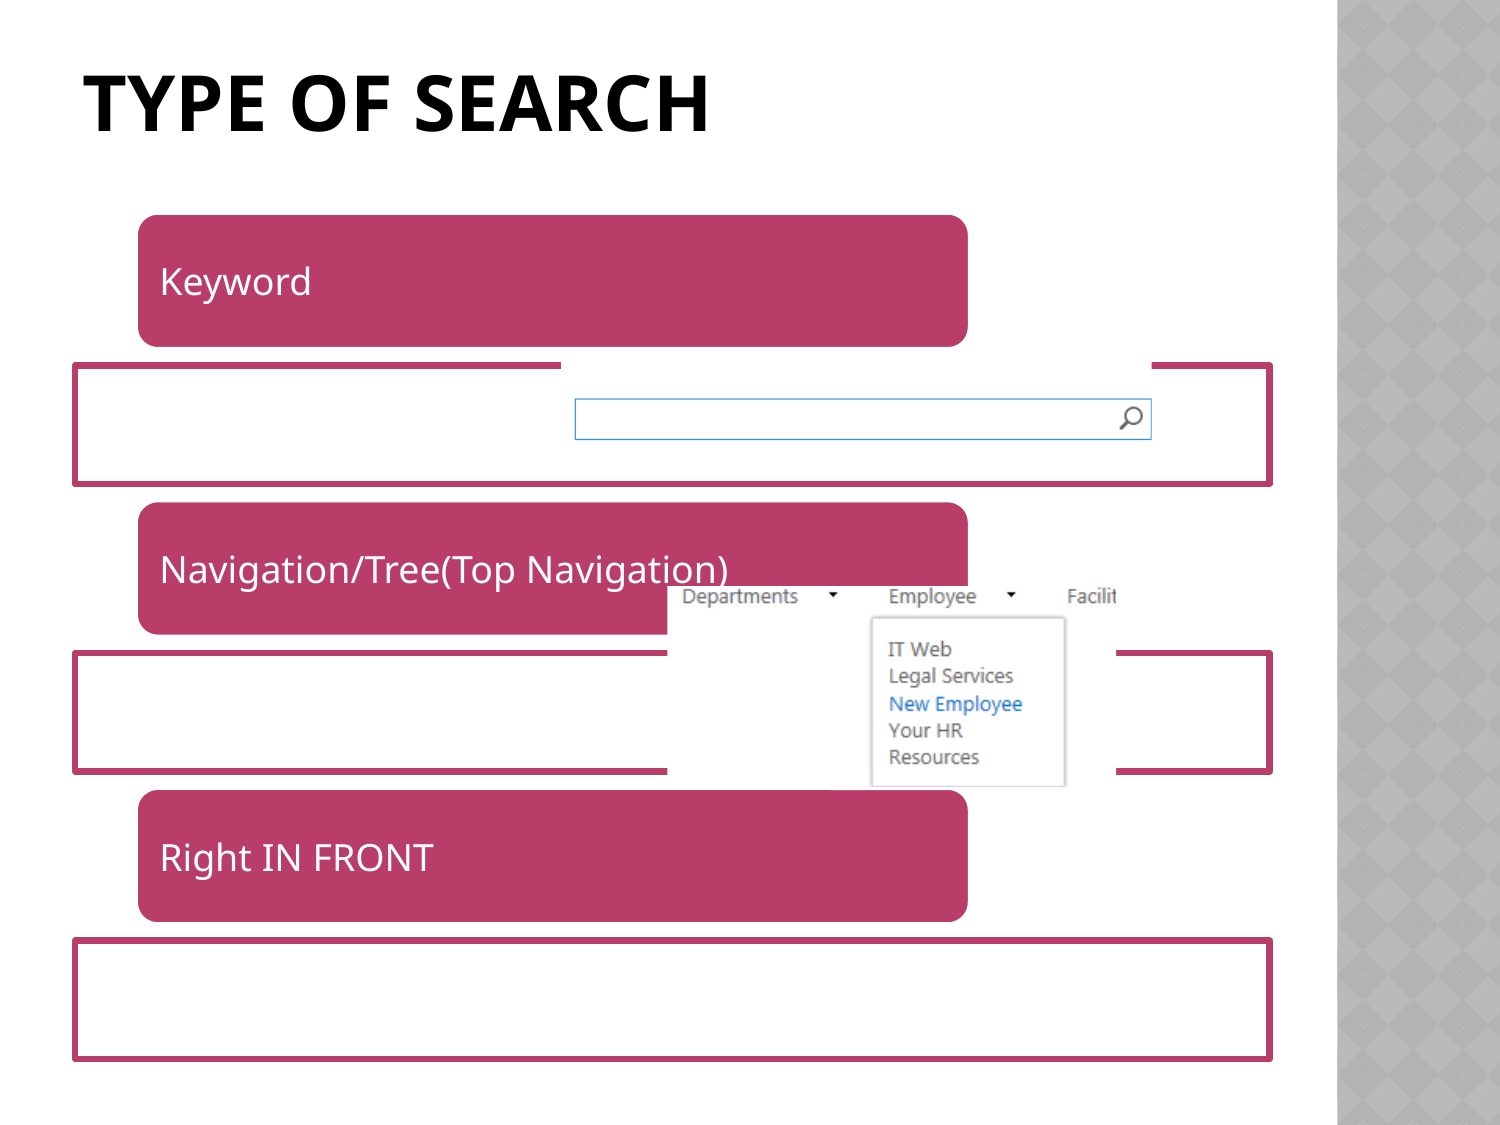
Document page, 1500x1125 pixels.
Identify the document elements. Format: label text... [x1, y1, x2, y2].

picture [666, 585, 1117, 788]
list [74, 195, 1271, 1060]
title Type of search [75, 52, 1263, 194]
picture [560, 361, 1153, 469]
